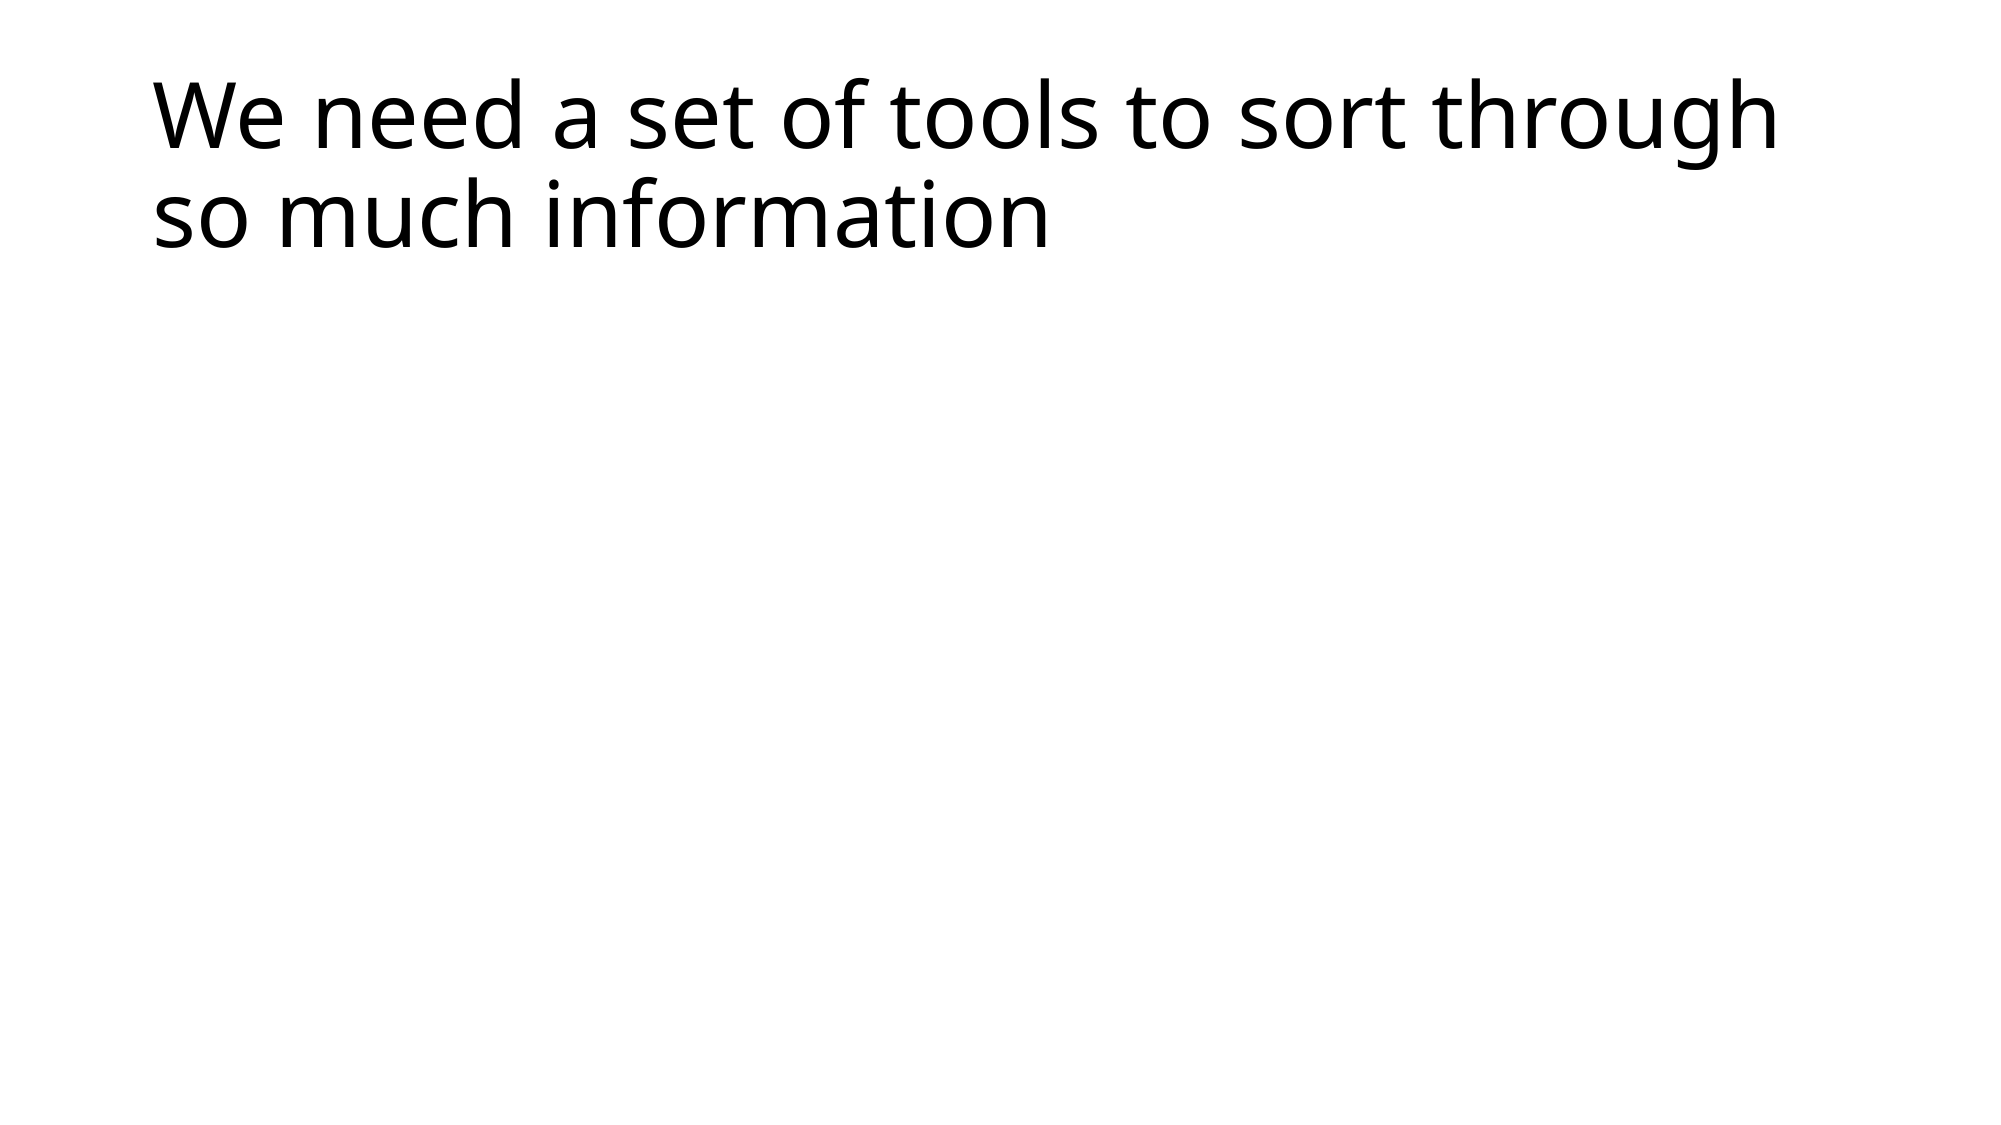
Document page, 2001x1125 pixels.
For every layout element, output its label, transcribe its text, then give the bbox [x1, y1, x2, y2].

title We need a set of tools to sort through so much information [137, 59, 1863, 278]
